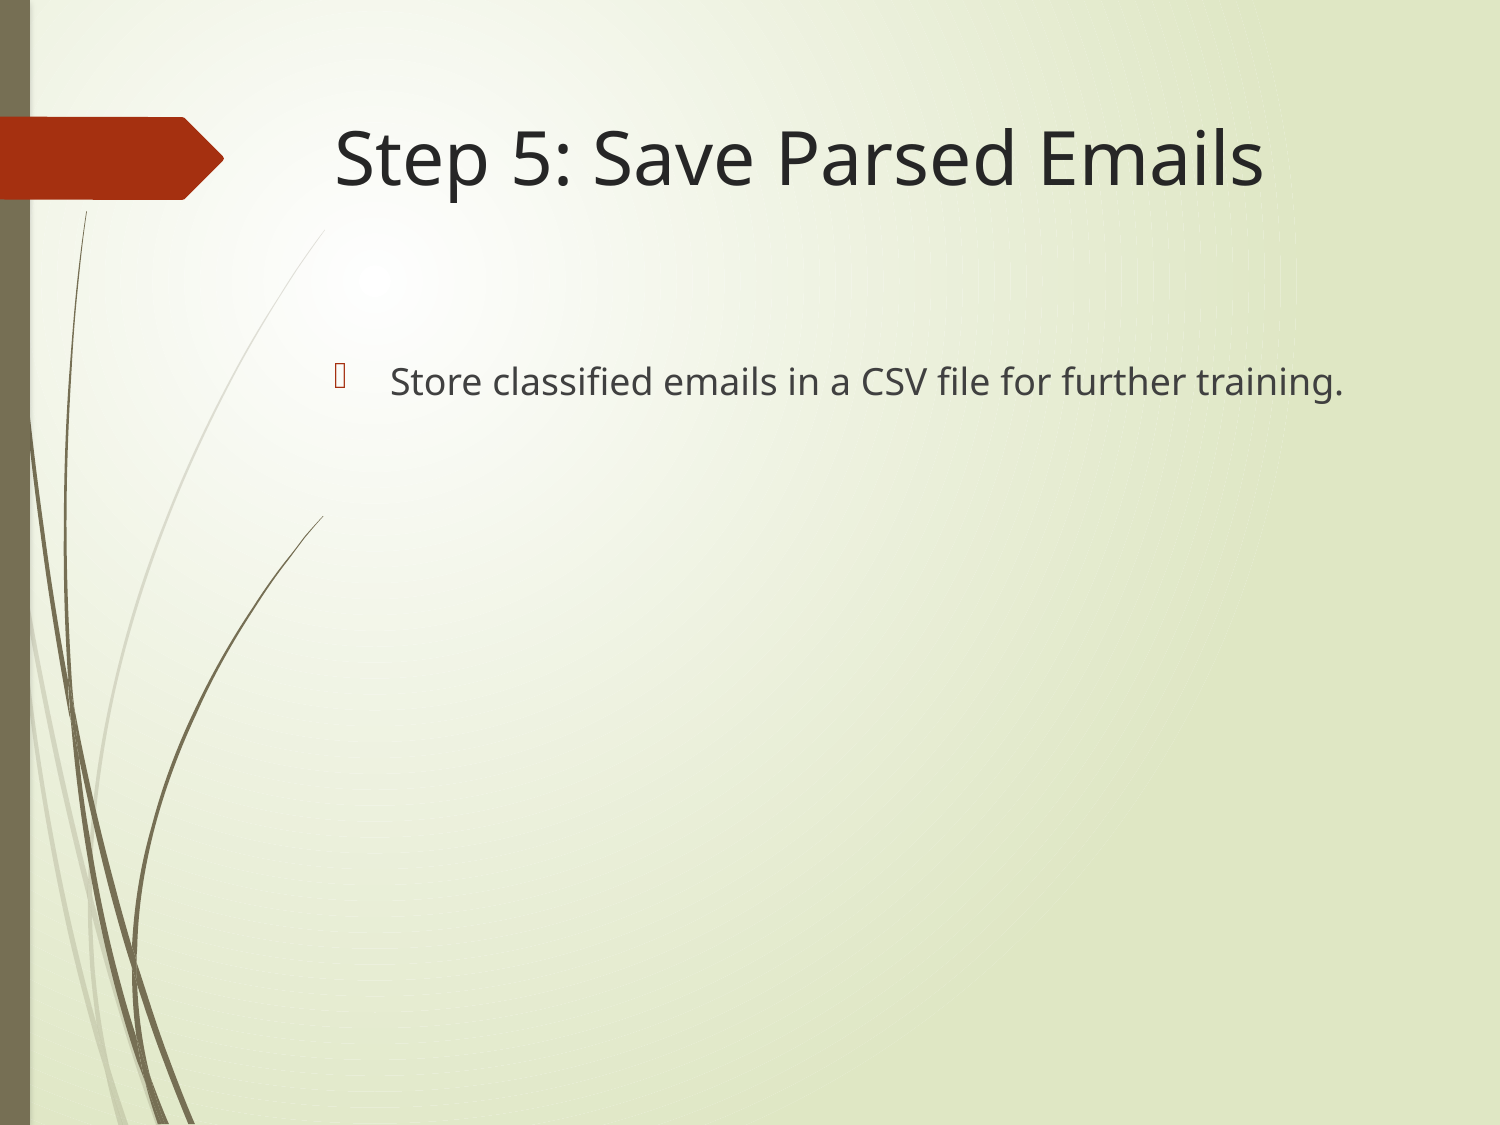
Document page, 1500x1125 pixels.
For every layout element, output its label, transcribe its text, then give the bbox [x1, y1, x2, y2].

title Step 5: Save Parsed Emails [319, 102, 1400, 313]
list Store classified emails in a CSV file for further training. [318, 350, 1400, 970]
